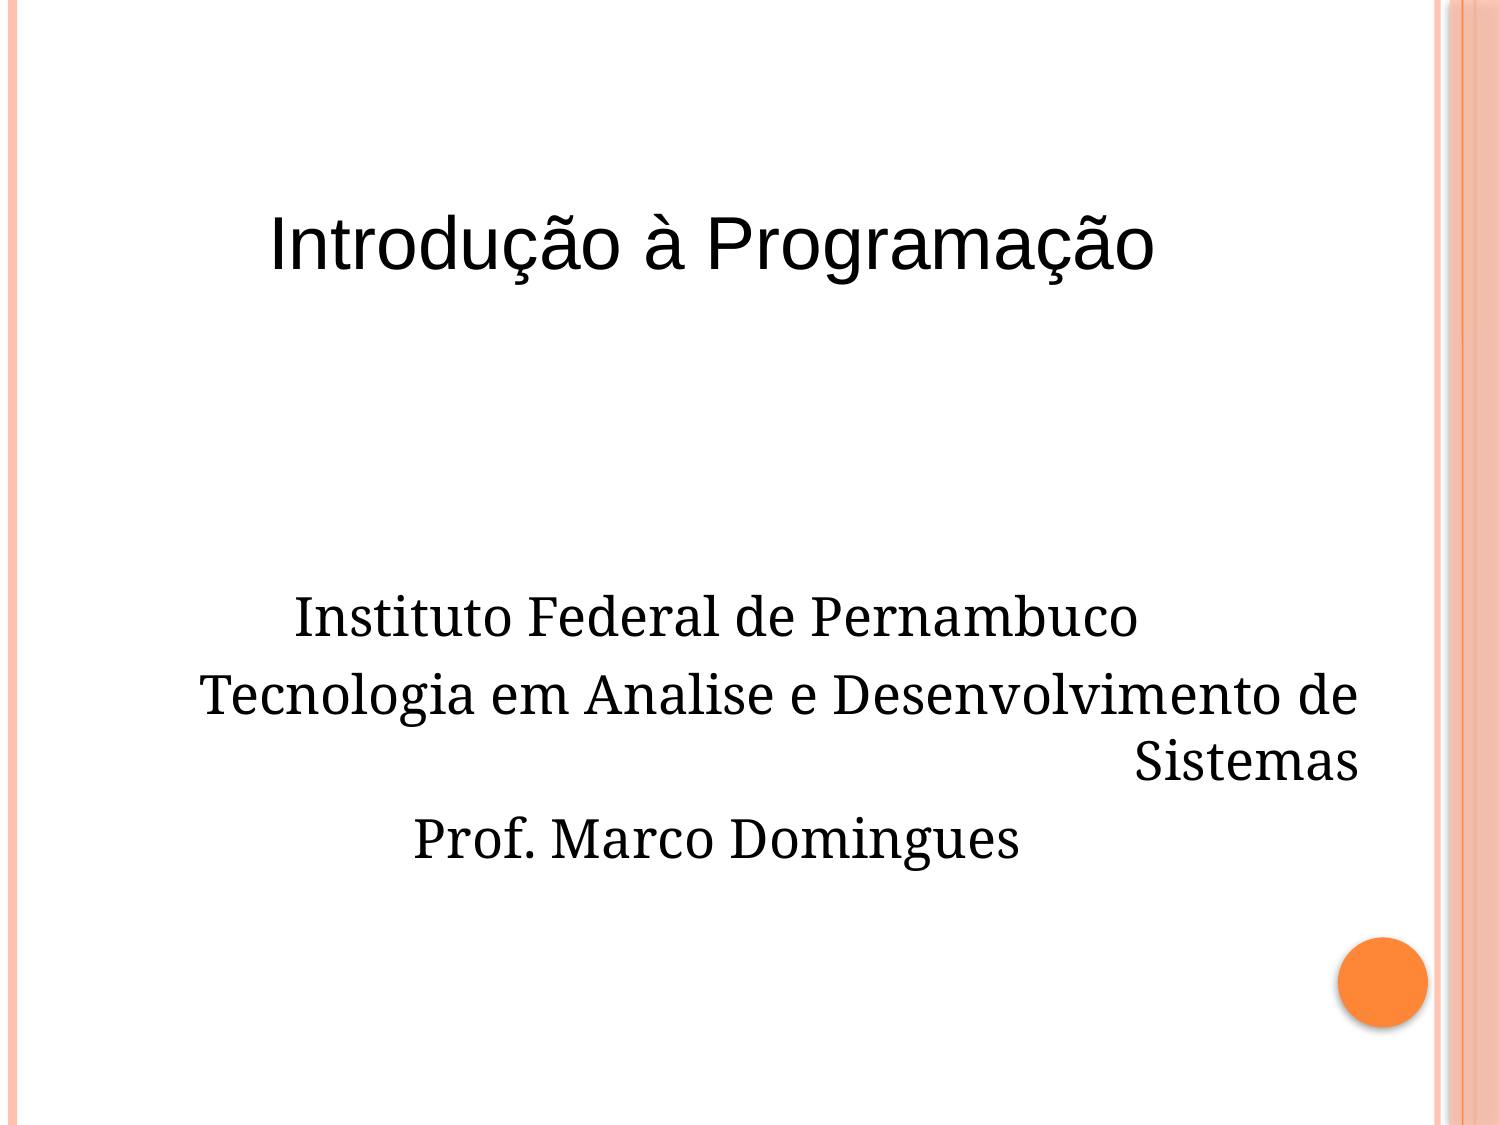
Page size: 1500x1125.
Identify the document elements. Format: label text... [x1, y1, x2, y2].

text_box Introdução à Programação [112, 187, 1313, 383]
text_box Instituto Federal de Pernambuco Tecnologia em Analise e Desenvolvimento de Sistemas Prof. Marco Domingues [75, 574, 1364, 863]
